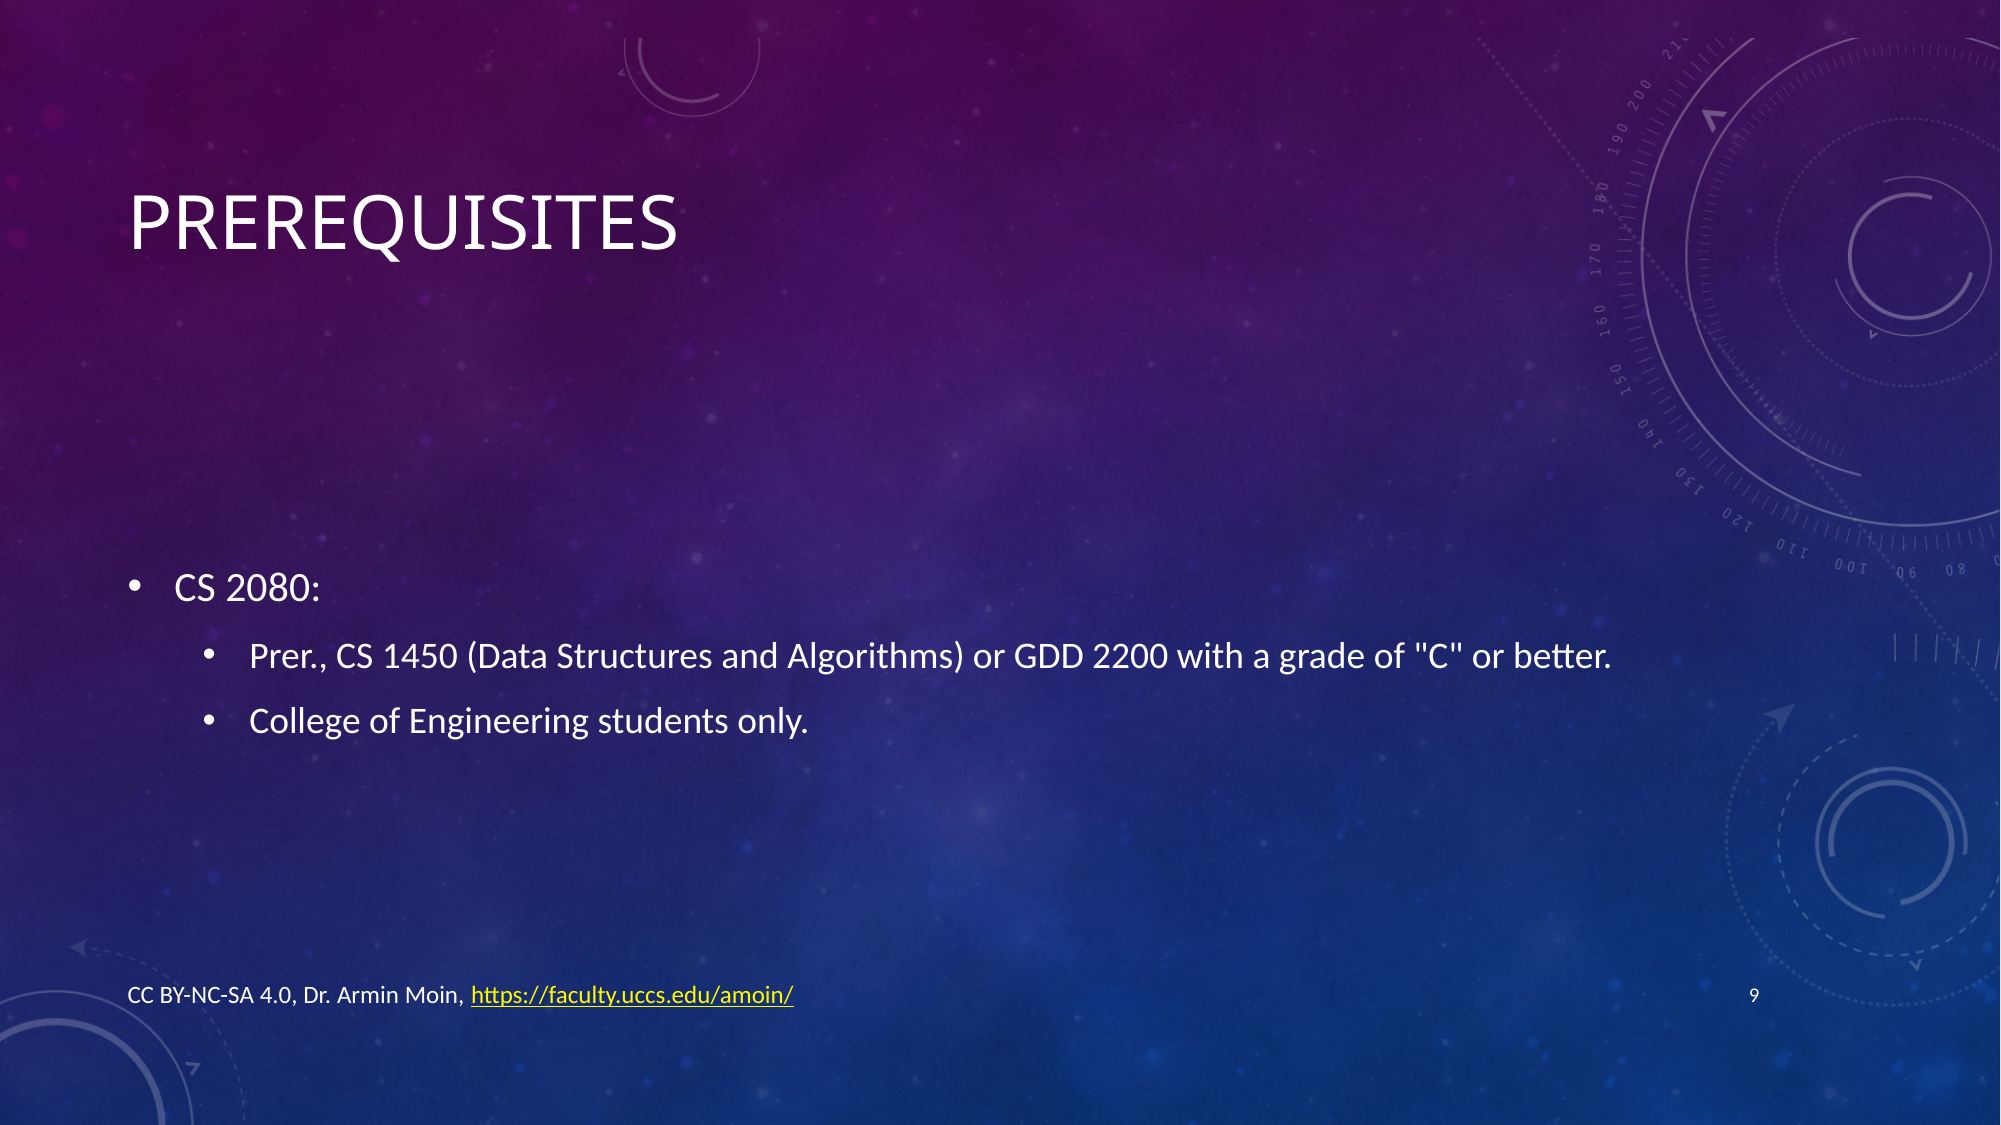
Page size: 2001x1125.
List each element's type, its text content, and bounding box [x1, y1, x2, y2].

list CS 2080: Prer., CS 1450 (Data Structures and Algorithms) or GDD 2200 with a grade of "C" or better. College of Engineering students only. [112, 351, 1775, 950]
title Prerequisites [112, 99, 1775, 339]
picture [0, 0, 2001, 1125]
footer CC BY-NC-SA 4.0, Dr. Armin Moin, https://faculty.uccs.edu/amoin/ [112, 963, 1397, 1025]
slide_number 9 [1684, 963, 1775, 1025]
